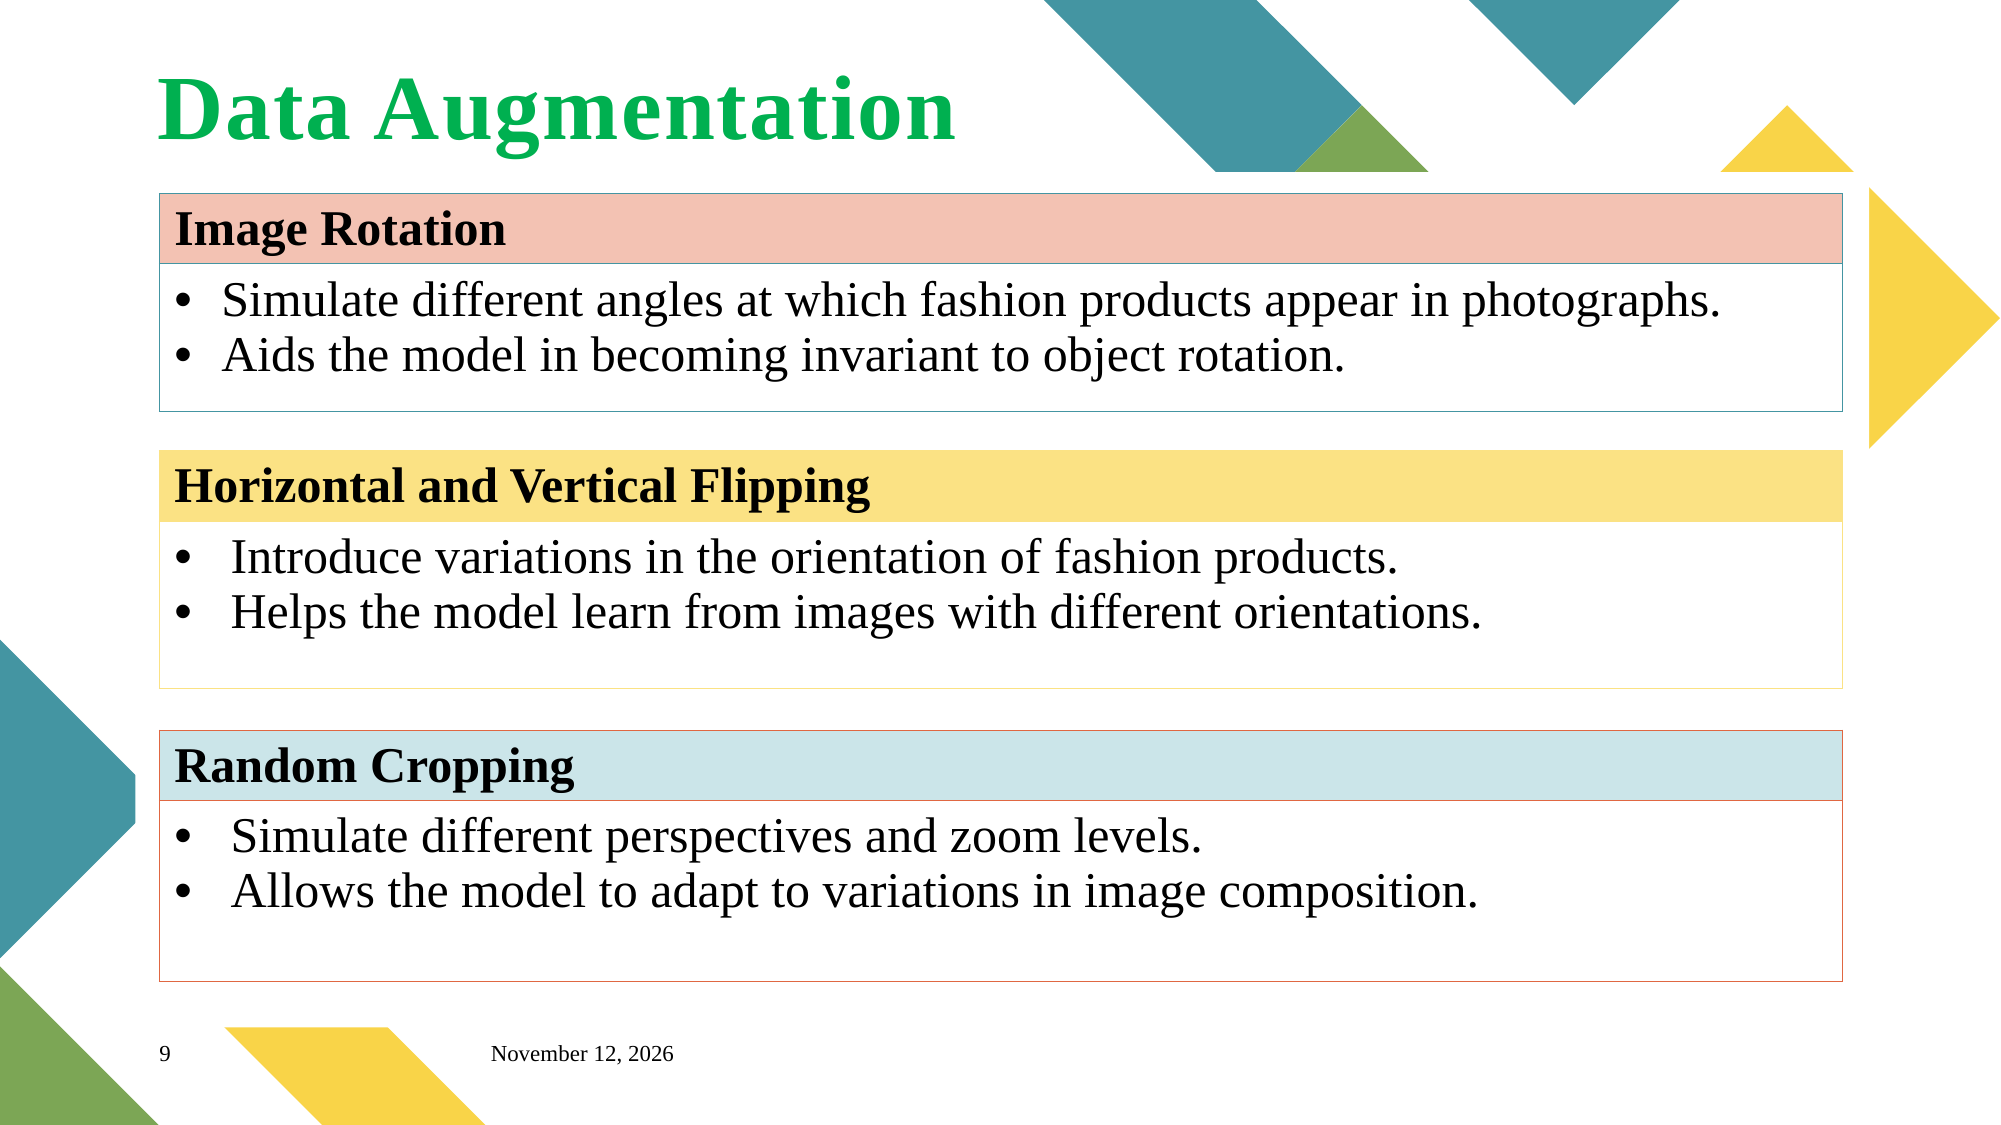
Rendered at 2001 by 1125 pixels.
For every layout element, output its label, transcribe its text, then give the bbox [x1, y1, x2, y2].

table_header Random Cropping [160, 731, 1842, 800]
table_header Image Rotation [160, 194, 1842, 263]
table_header Horizontal and Vertical Flipping [160, 451, 1842, 521]
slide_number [490, 1038, 707, 1080]
table_cell Simulate different angles at which fashion products appear in photographs. Aids the model in becoming invariant to object rotation. [160, 264, 1842, 411]
table_cell Simulate different perspectives and zoom levels. Allows the model to adapt to variations in image composition. [160, 801, 1842, 981]
table_cell Introduce variations in the orientation of fashion products. Helps the model learn from images with different orientations. [160, 522, 1842, 688]
slide_number 9 [159, 1038, 246, 1080]
text_box [135, 172, 1870, 1028]
title Data Augmentation [157, 45, 1843, 160]
